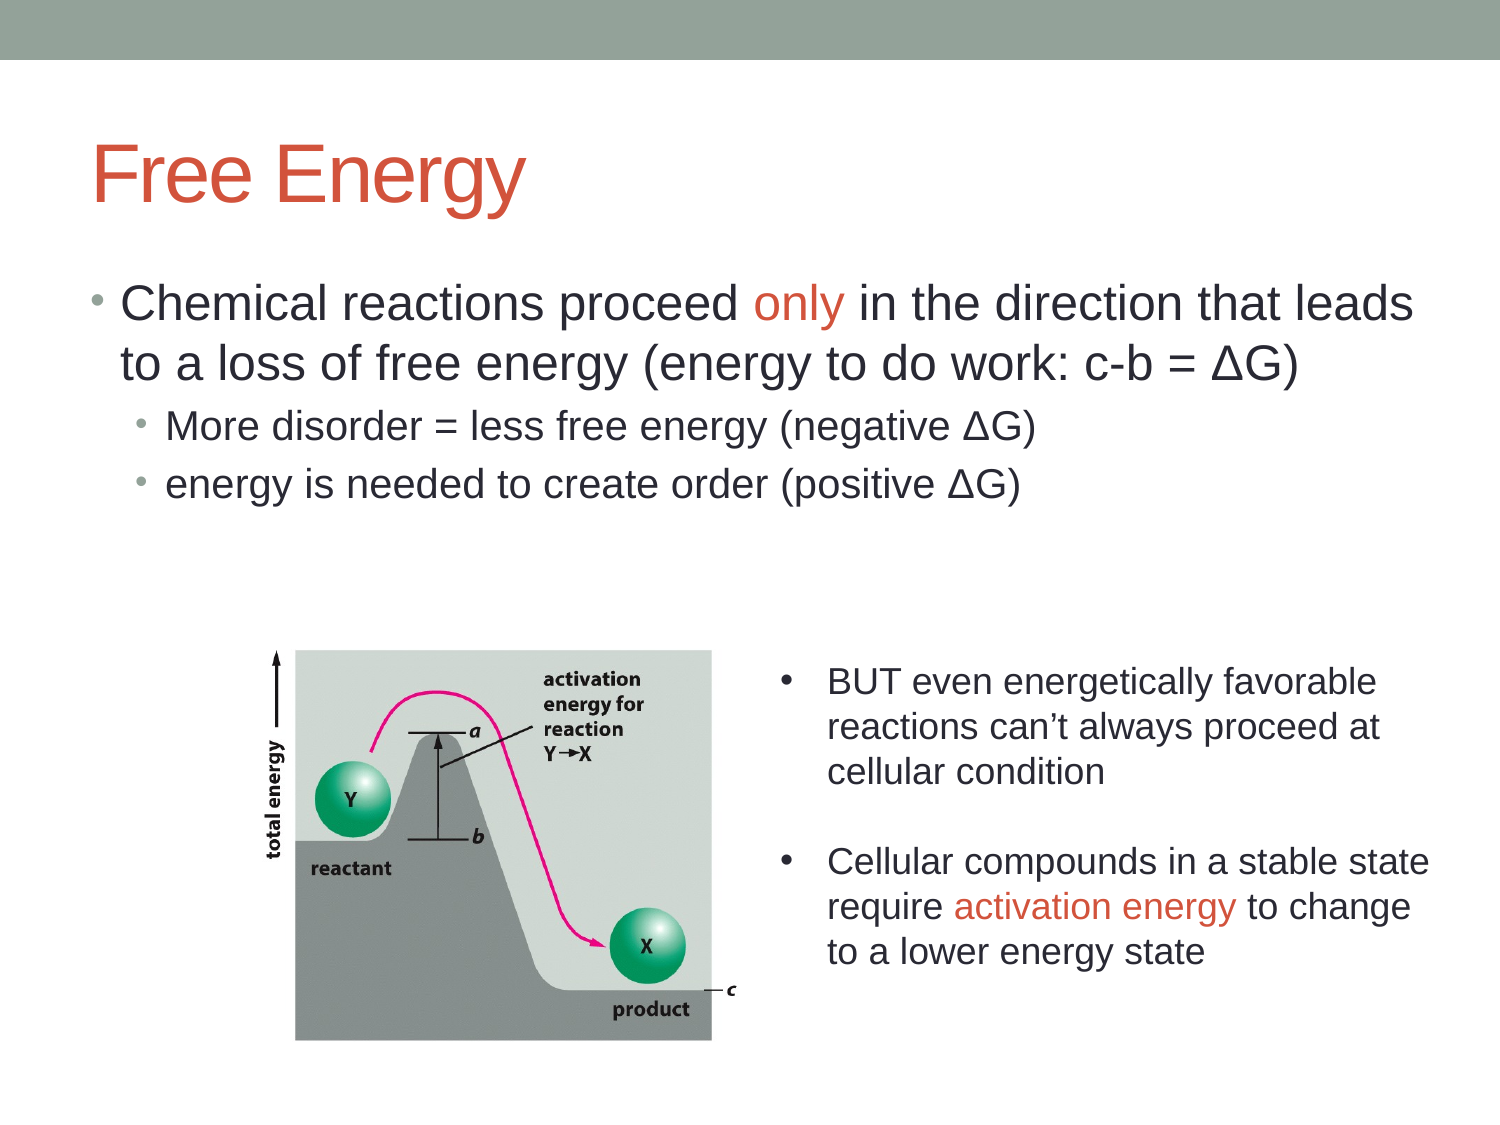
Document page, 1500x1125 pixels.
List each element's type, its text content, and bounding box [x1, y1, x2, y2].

list Chemical reactions proceed only in the direction that leads to a loss of free energy (energy to do work: c-b = ΔG) More disorder = less free energy (negative ΔG) energy is needed to create order (positive ΔG) [75, 262, 1455, 1063]
title Free Energy [75, 87, 1425, 250]
picture [261, 632, 741, 1046]
text_box BUT even energetically favorable reactions can’t always proceed at cellular condition Cellular compounds in a stable state require activation energy to change to a lower energy state [765, 649, 1455, 980]
